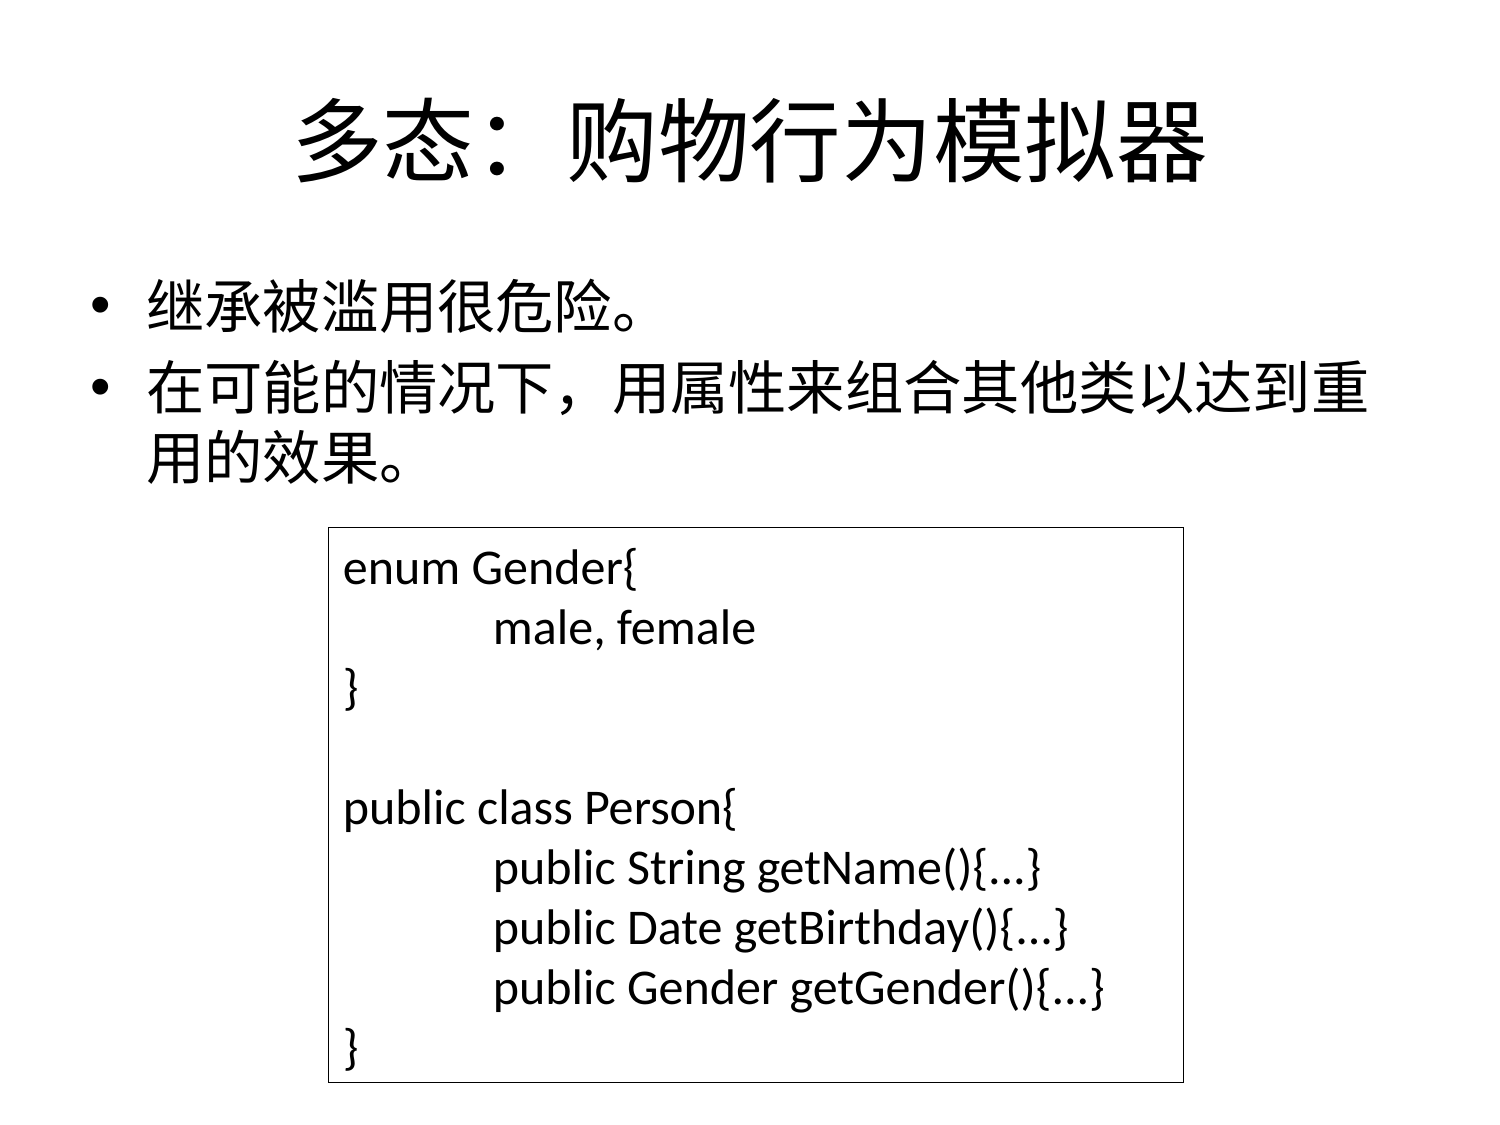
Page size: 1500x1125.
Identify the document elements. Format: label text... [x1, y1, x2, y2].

title 多态：购物行为模拟器 [75, 45, 1425, 233]
list 继承被滥用很危险。 在可能的情况下，用属性来组合其他类以达到重用的效果。 [75, 262, 1425, 1005]
text_box enum Gender{ male, female } public class Person{ public String getName(){...} public Date getBirthday(){...} public Gender getGender(){...} } [328, 527, 1184, 1083]
